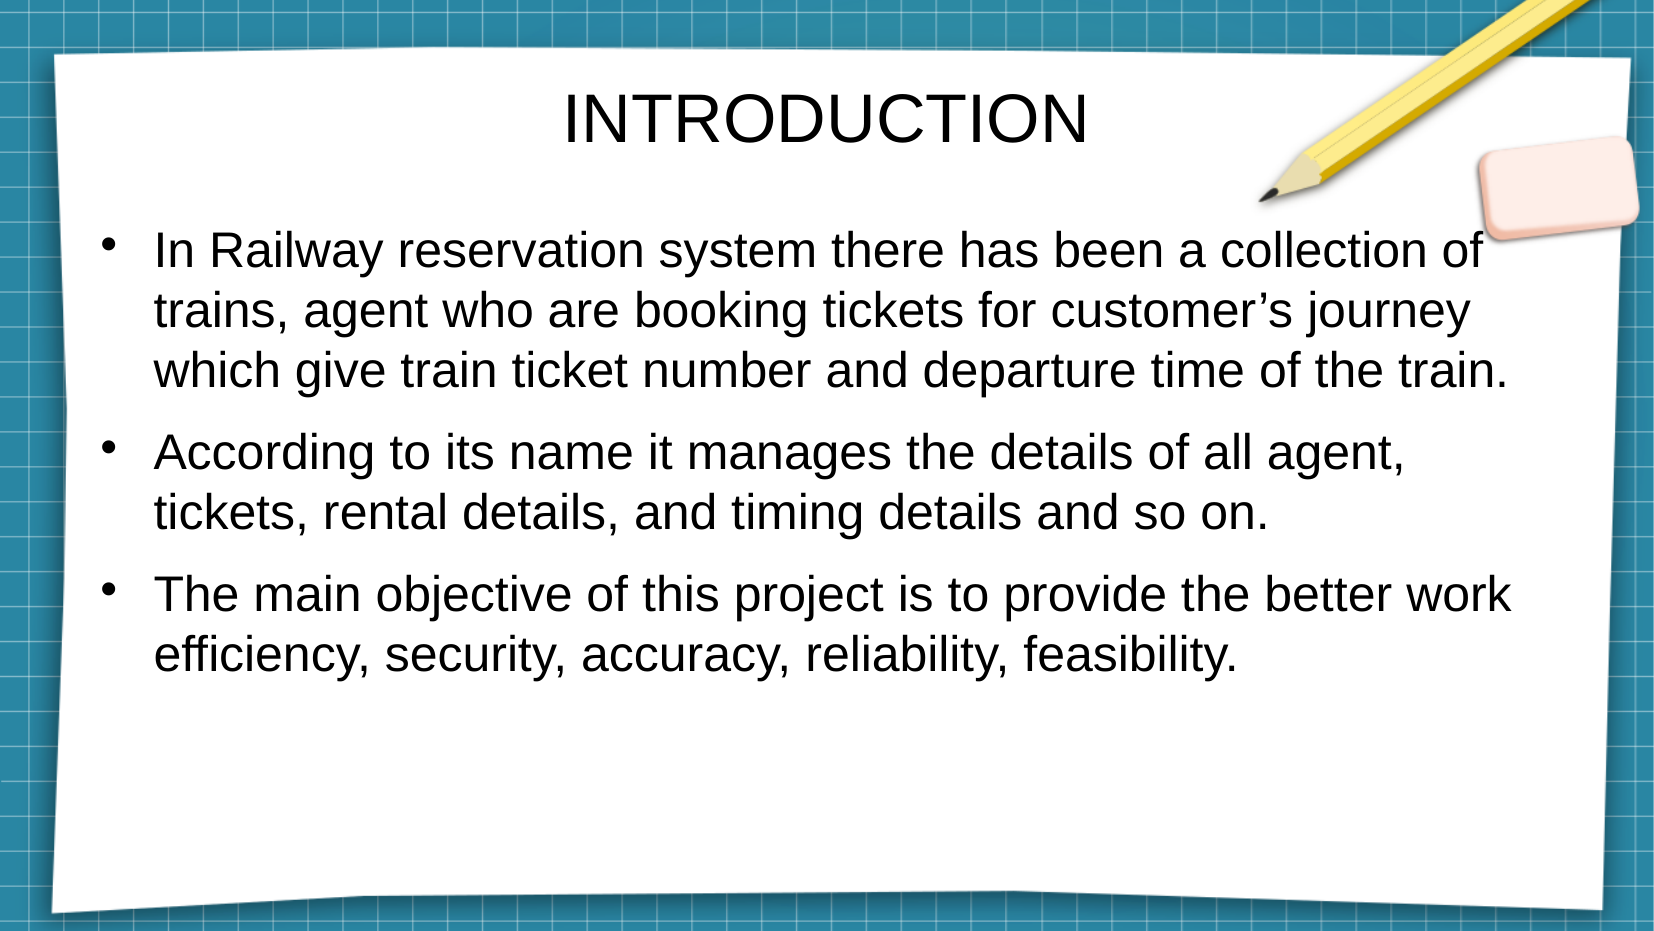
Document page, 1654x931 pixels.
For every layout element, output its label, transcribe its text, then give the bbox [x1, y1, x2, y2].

title INTRODUCTION [82, 37, 1571, 193]
list In Railway reservation system there has been a collection of trains, agent who are booking tickets for customer’s journey which give train ticket number and departure time of the train. According to its name it manages the details of all agent, tickets, rental details, and timing details and so on. The main objective of this project is to provide the better work efficiency, security, accuracy, reliability, feasibility. [82, 217, 1571, 757]
picture [0, 0, 1654, 931]
